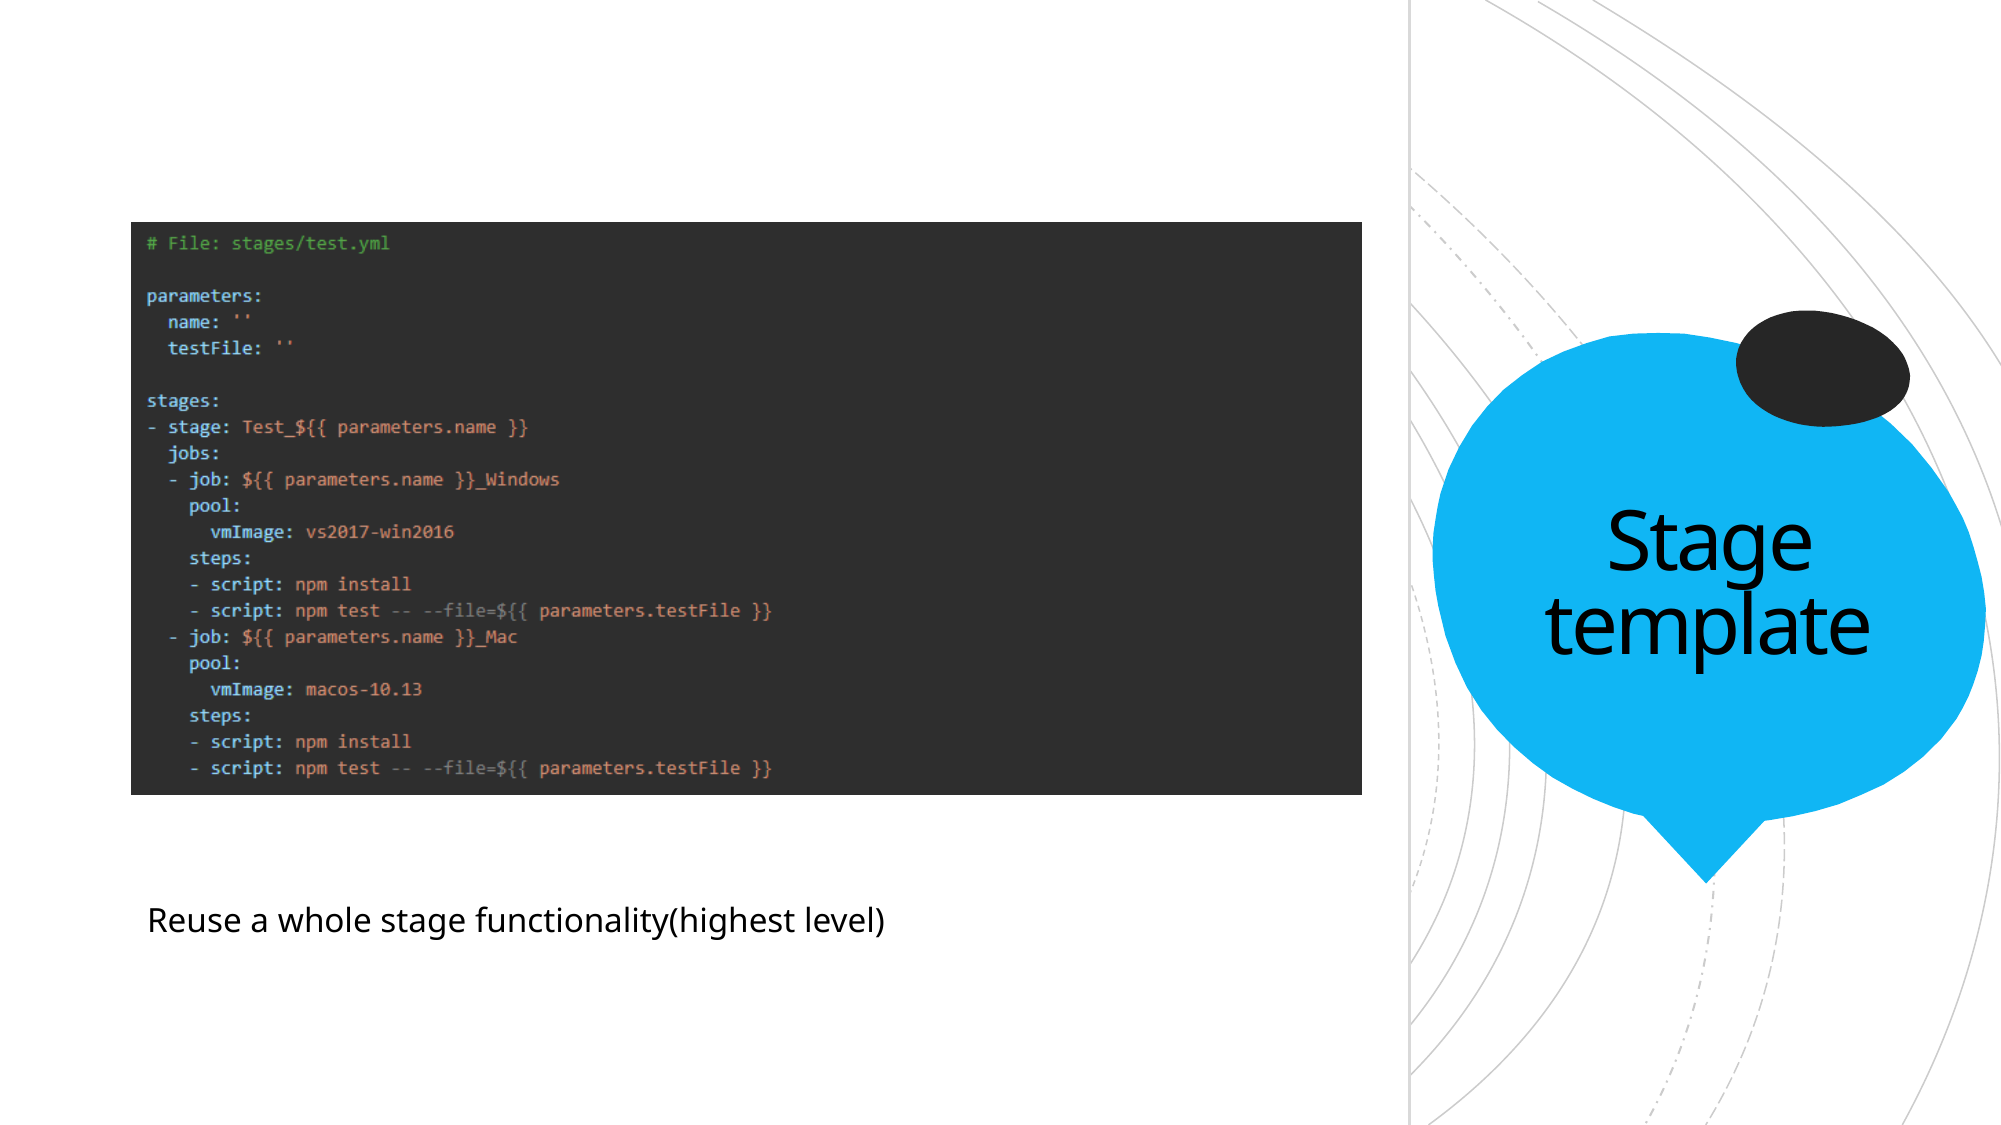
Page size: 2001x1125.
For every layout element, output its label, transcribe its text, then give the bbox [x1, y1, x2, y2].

title Stage template [1468, 385, 1951, 789]
list Reuse a whole stage functionality(highest level) [131, 883, 1362, 963]
picture [131, 222, 1363, 795]
